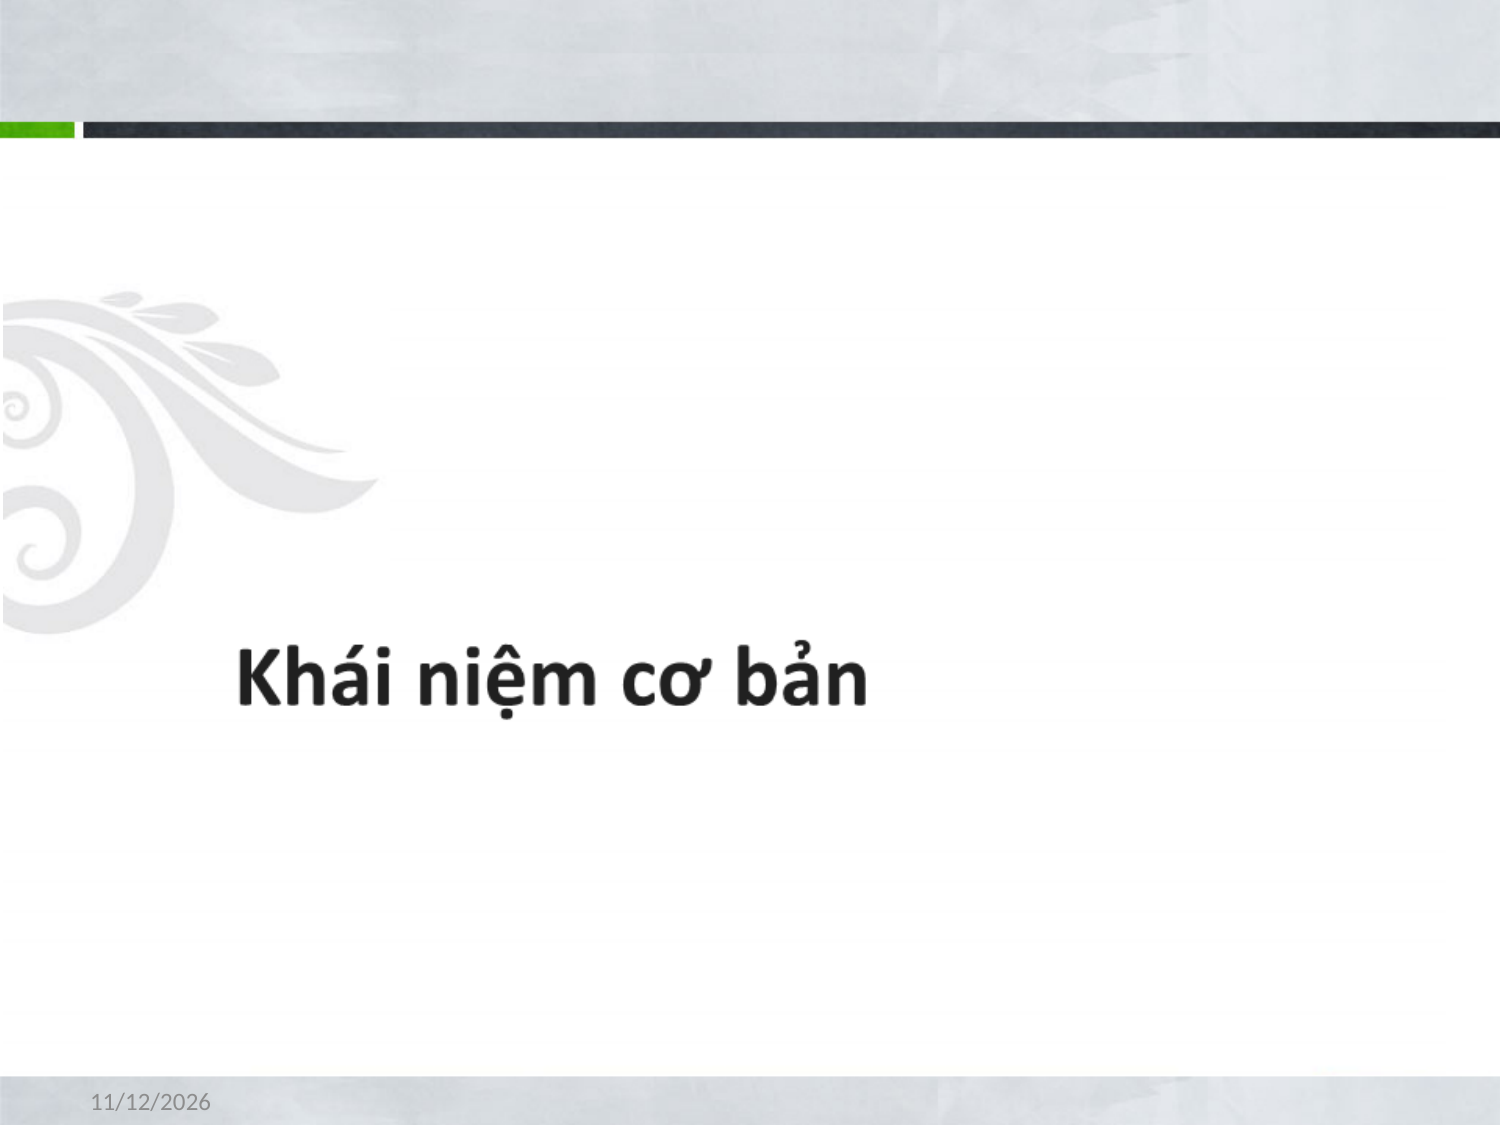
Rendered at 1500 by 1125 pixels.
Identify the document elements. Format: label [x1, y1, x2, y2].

slide_number [75, 1084, 425, 1125]
picture [0, 0, 1500, 1125]
